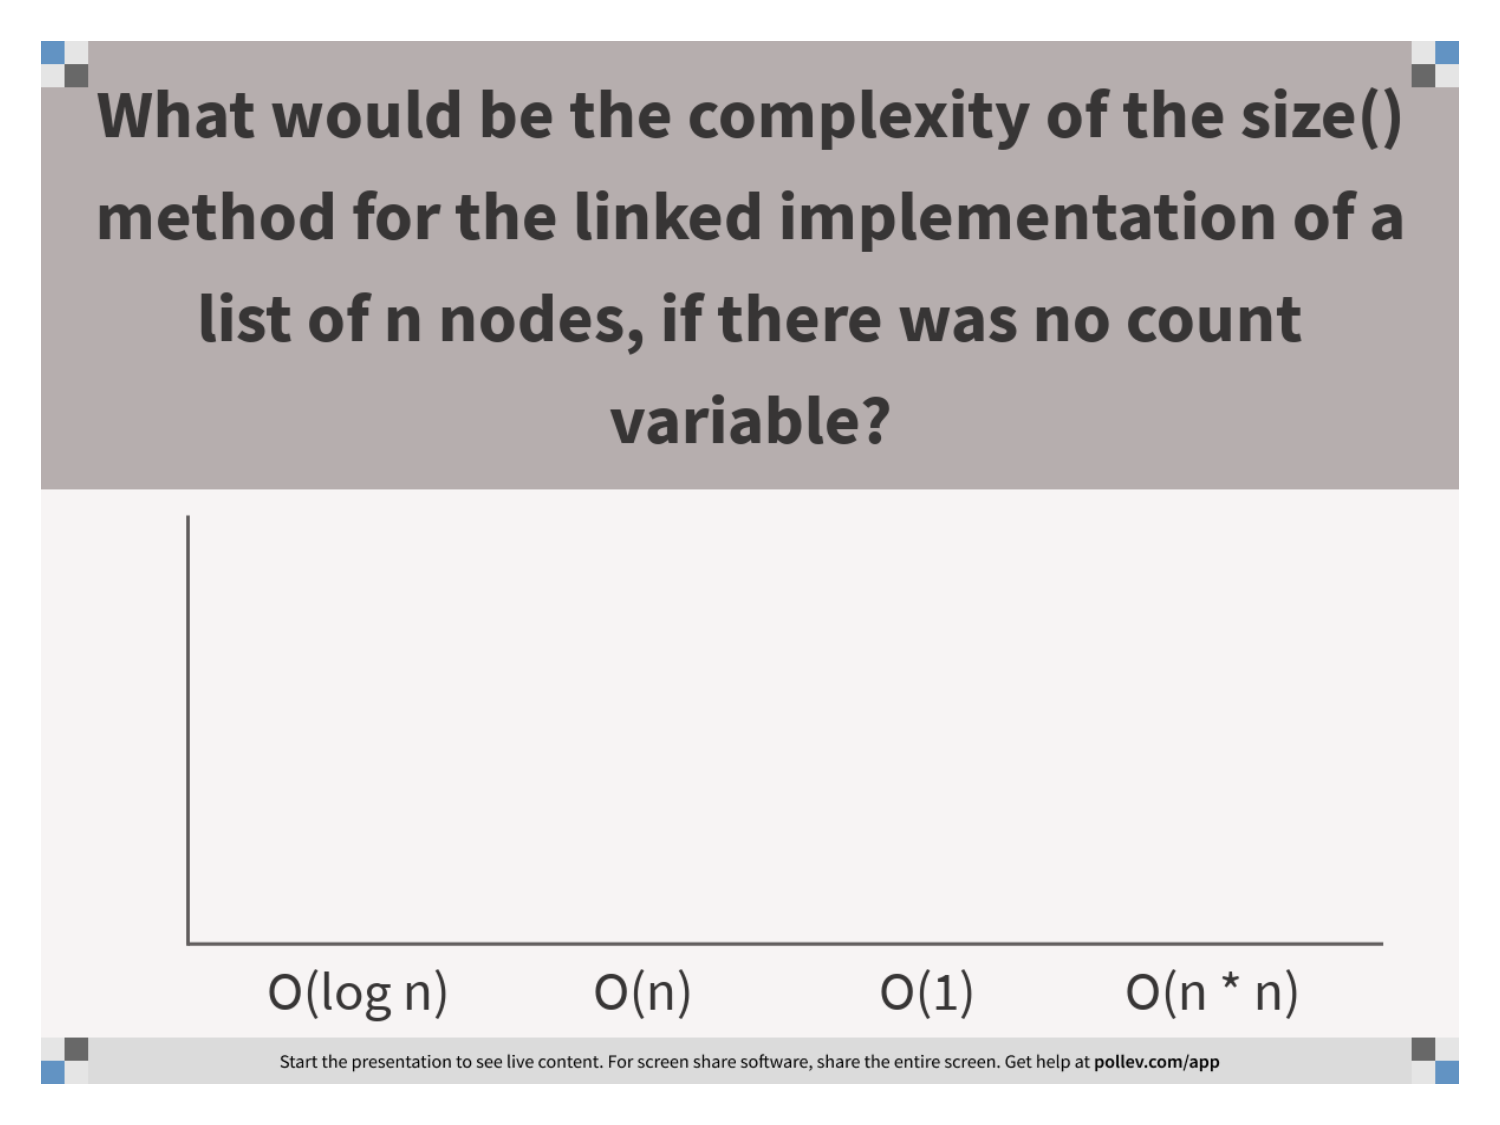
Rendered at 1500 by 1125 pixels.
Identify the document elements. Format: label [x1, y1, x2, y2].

picture [41, 41, 1459, 1084]
